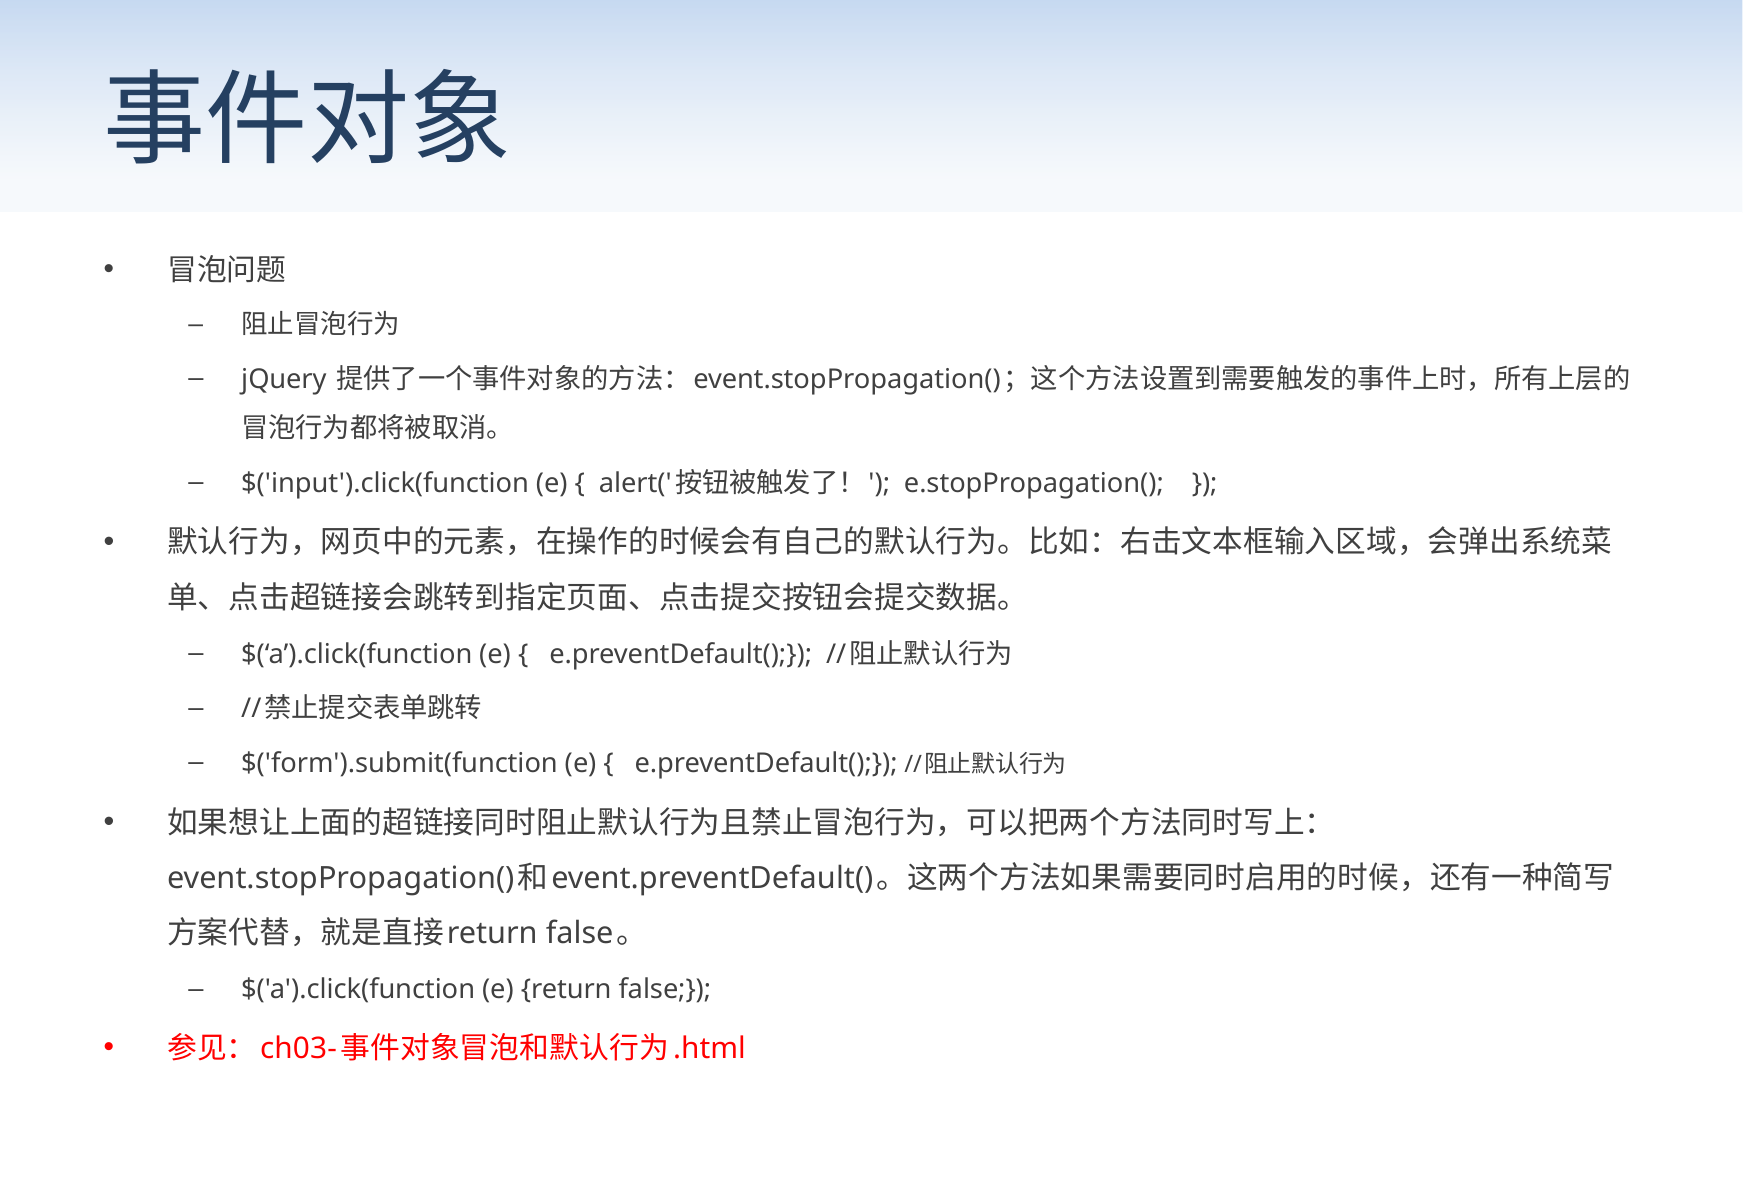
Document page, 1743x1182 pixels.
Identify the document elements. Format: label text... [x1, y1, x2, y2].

list 冒泡问题 阻止冒泡行为 jQuery 提供了一个事件对象的方法：event.stopPropagation()；这个方法设置到需要触发的事件上时，所有上层的冒泡行为都将被取消。 $('input').click(function (e) { alert('按钮被触发了！'); e.stopPropagation(); }); 默认行为，网页中的元素，在操作的时候会有自己的默认行为。比如：右击文本框输入区域，会弹出系统菜单、点击超链接会跳转到指定页面、点击提交按钮会提交数据。 $(‘a’).click(function (e) { e.preventDefault();}); //阻止默认行为 //禁止提交表单跳转 $('form').submit(function (e) { e.preventDefault();}); //阻止默认行为 如果想让上面的超链接同时阻止默认行为且禁止冒泡行为，可以把两个方法同时写上：event.stopPropagation()和event.preventDefault()。这两个方法如果需要同时启用的时候，还有一种简写方案代替，就是直接return false。 $('a').click(function (e) {return false;}); 参见：ch03-事件对象冒泡和默认行为.html [87, 224, 1656, 1075]
title 事件对象 [87, 15, 1656, 213]
